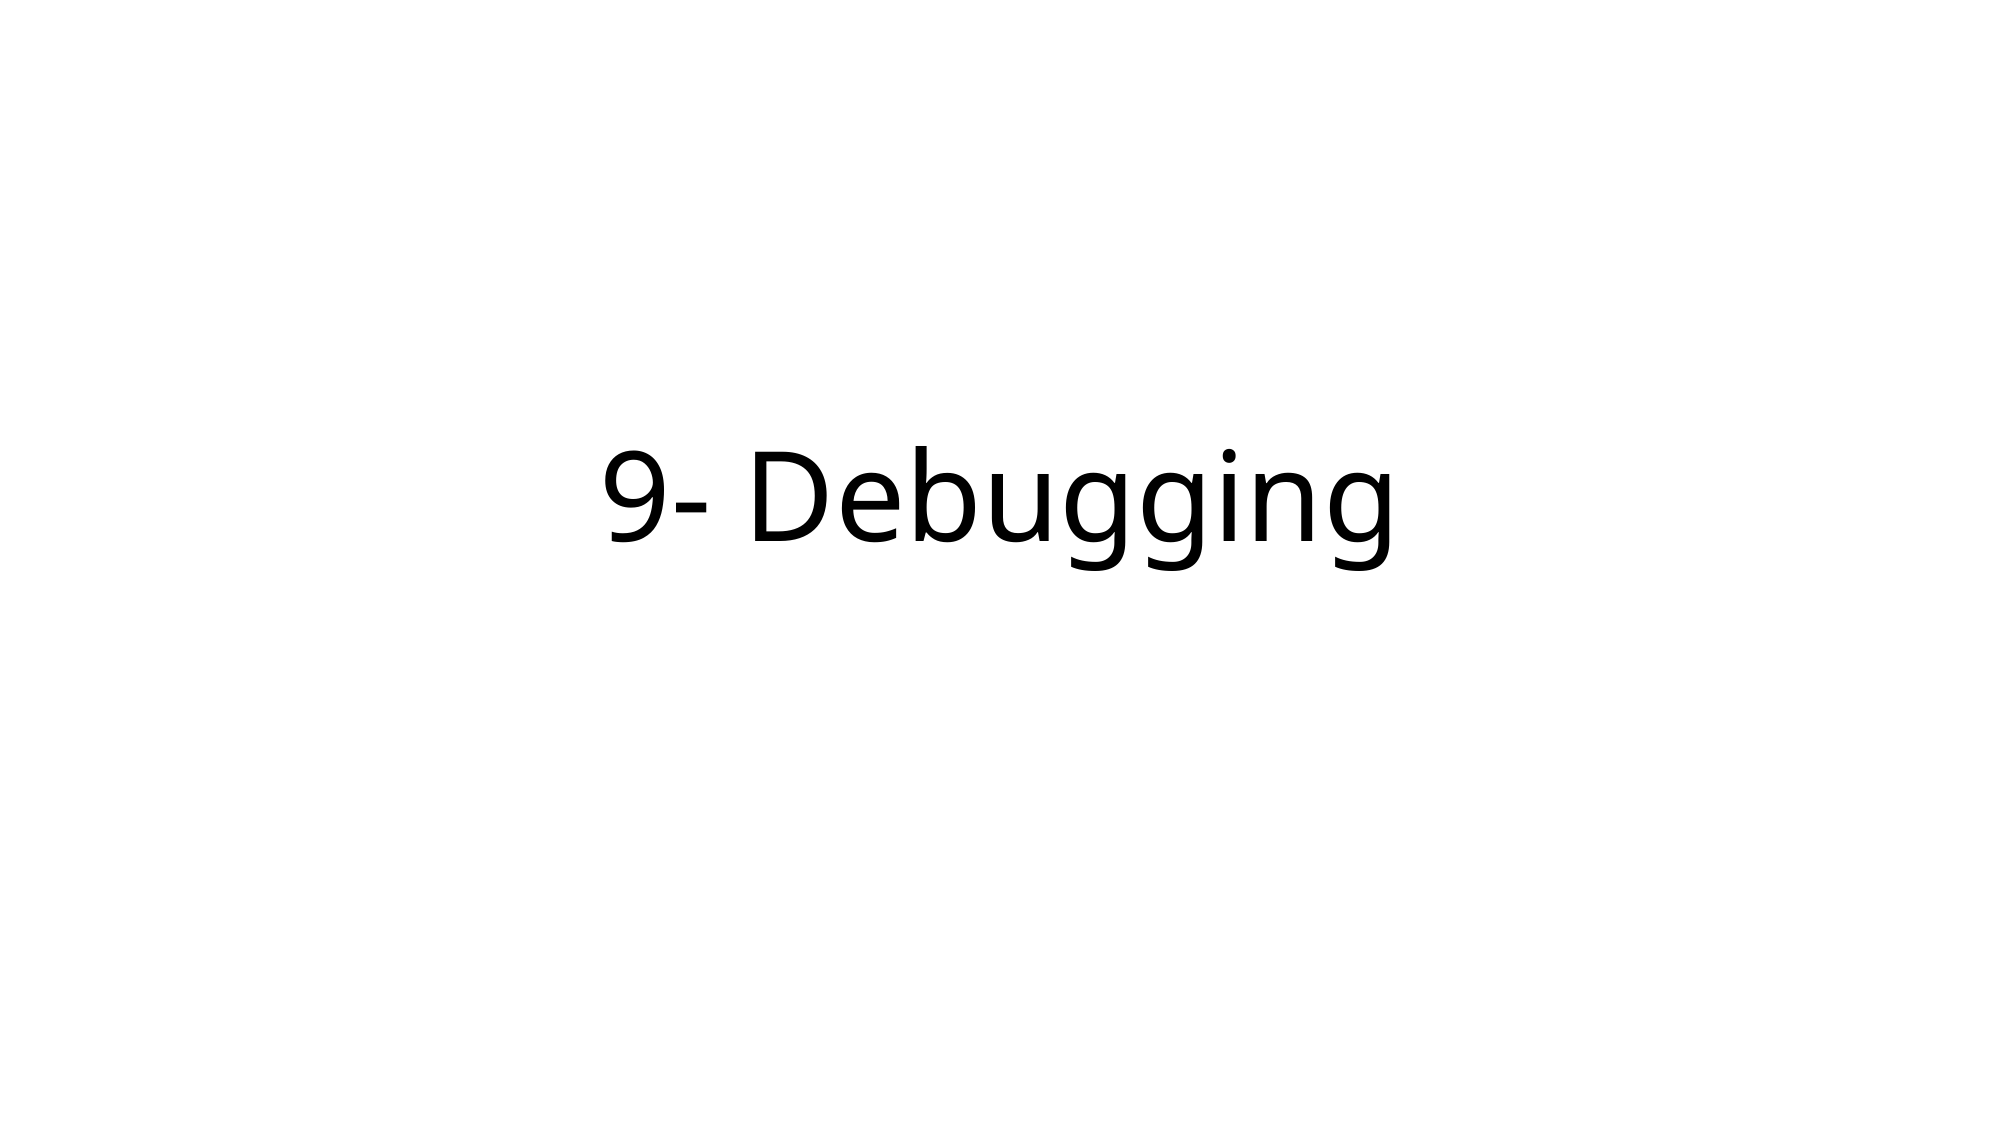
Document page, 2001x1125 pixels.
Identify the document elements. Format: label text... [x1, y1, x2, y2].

title 9- Debugging [249, 184, 1750, 576]
